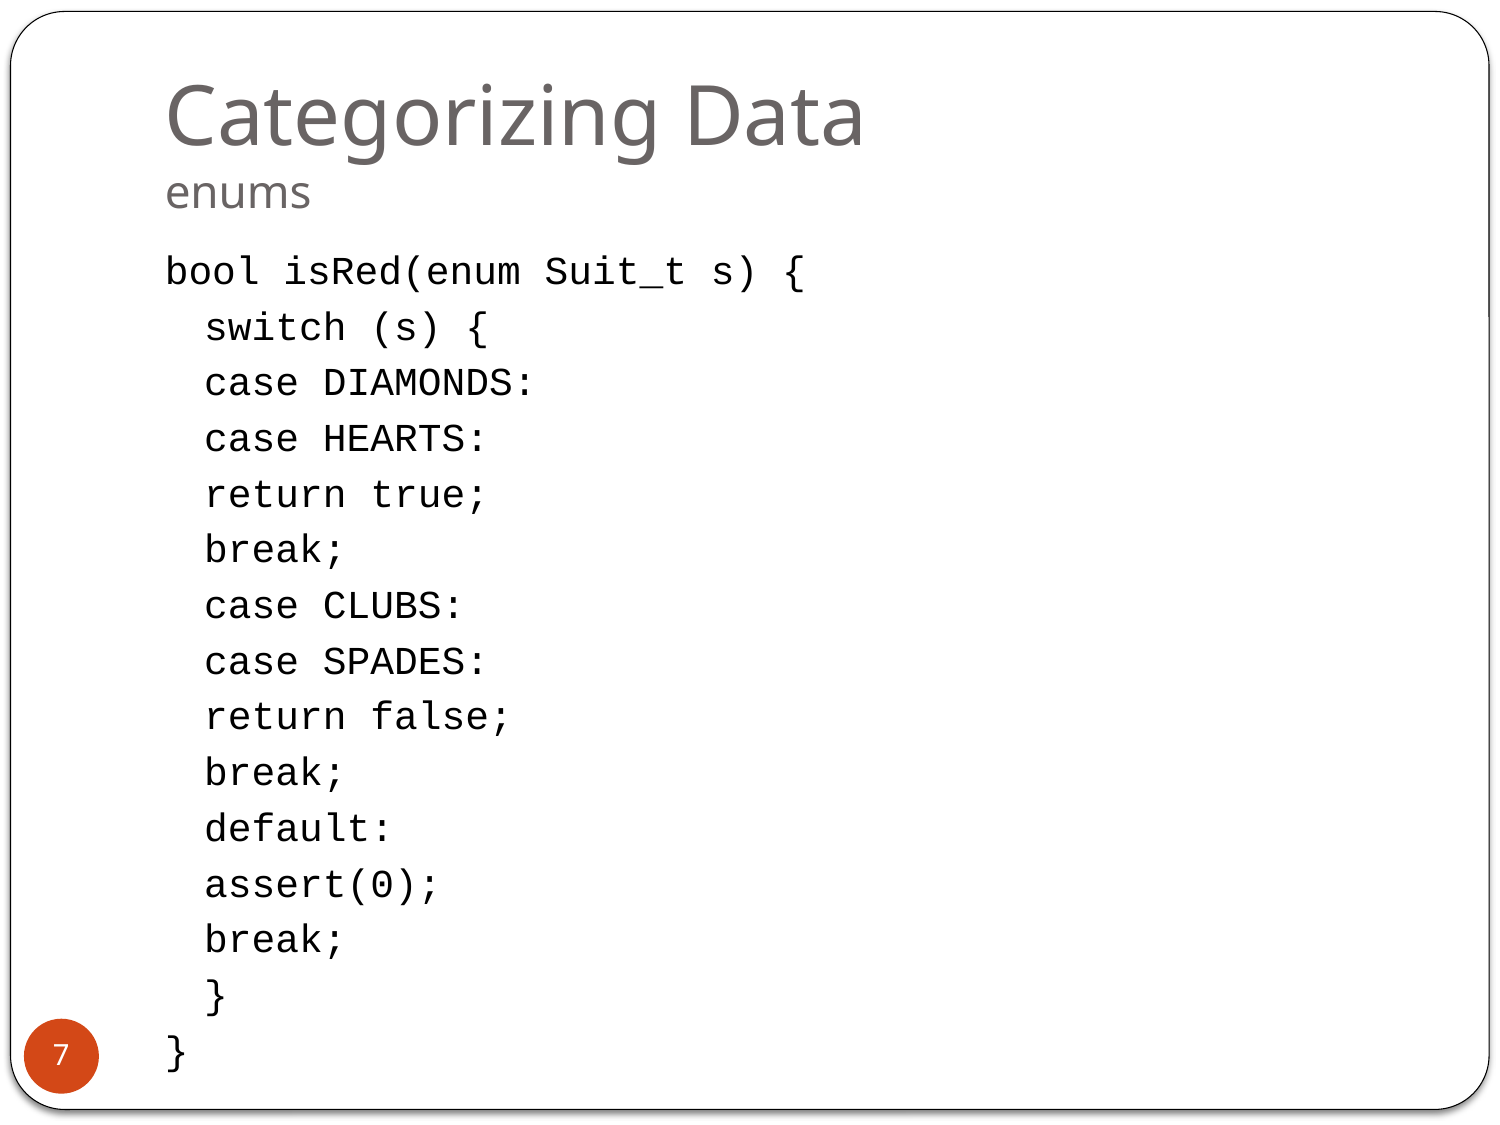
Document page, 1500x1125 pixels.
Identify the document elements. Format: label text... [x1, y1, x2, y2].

title Categorizing Data enums [150, 45, 1425, 233]
list bool isRed(enum Suit_t s) { switch (s) { case DIAMONDS: case HEARTS: return true; break; case CLUBS: case SPADES: return false; break; default: assert(0); break; } } [150, 237, 1425, 1088]
slide_number 7 [23, 1018, 99, 1094]
